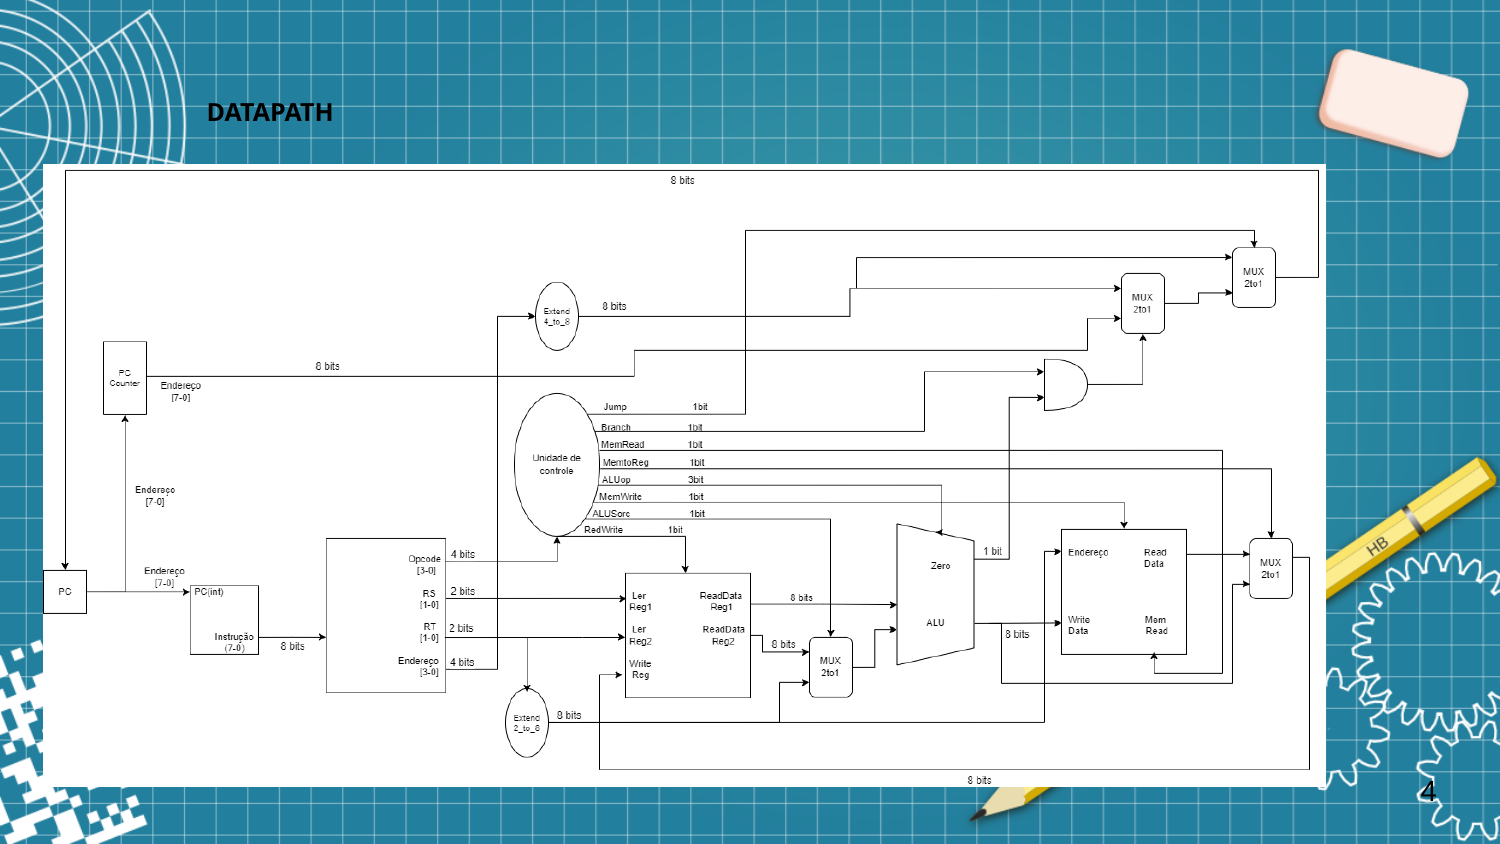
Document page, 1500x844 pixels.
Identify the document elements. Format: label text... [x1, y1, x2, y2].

text_box 4 [1405, 764, 1457, 815]
title DATAPATH [206, 72, 1194, 127]
picture [0, 0, 1500, 844]
